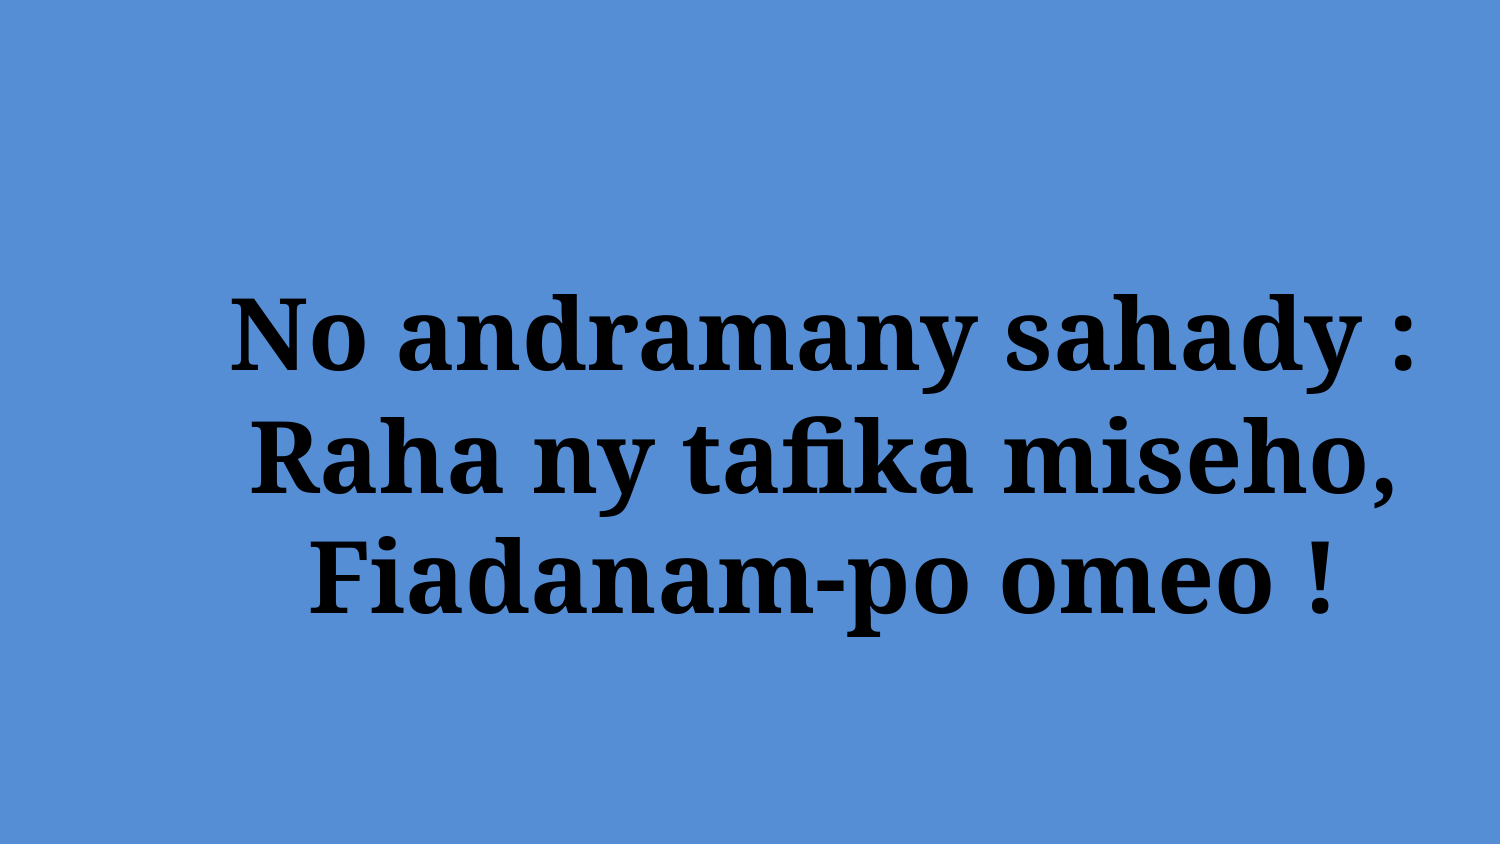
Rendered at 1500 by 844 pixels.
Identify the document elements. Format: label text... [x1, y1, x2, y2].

title No andramany sahady : Raha ny tafika miseho, Fiadanam-po omeo ! [0, 8, 1500, 844]
